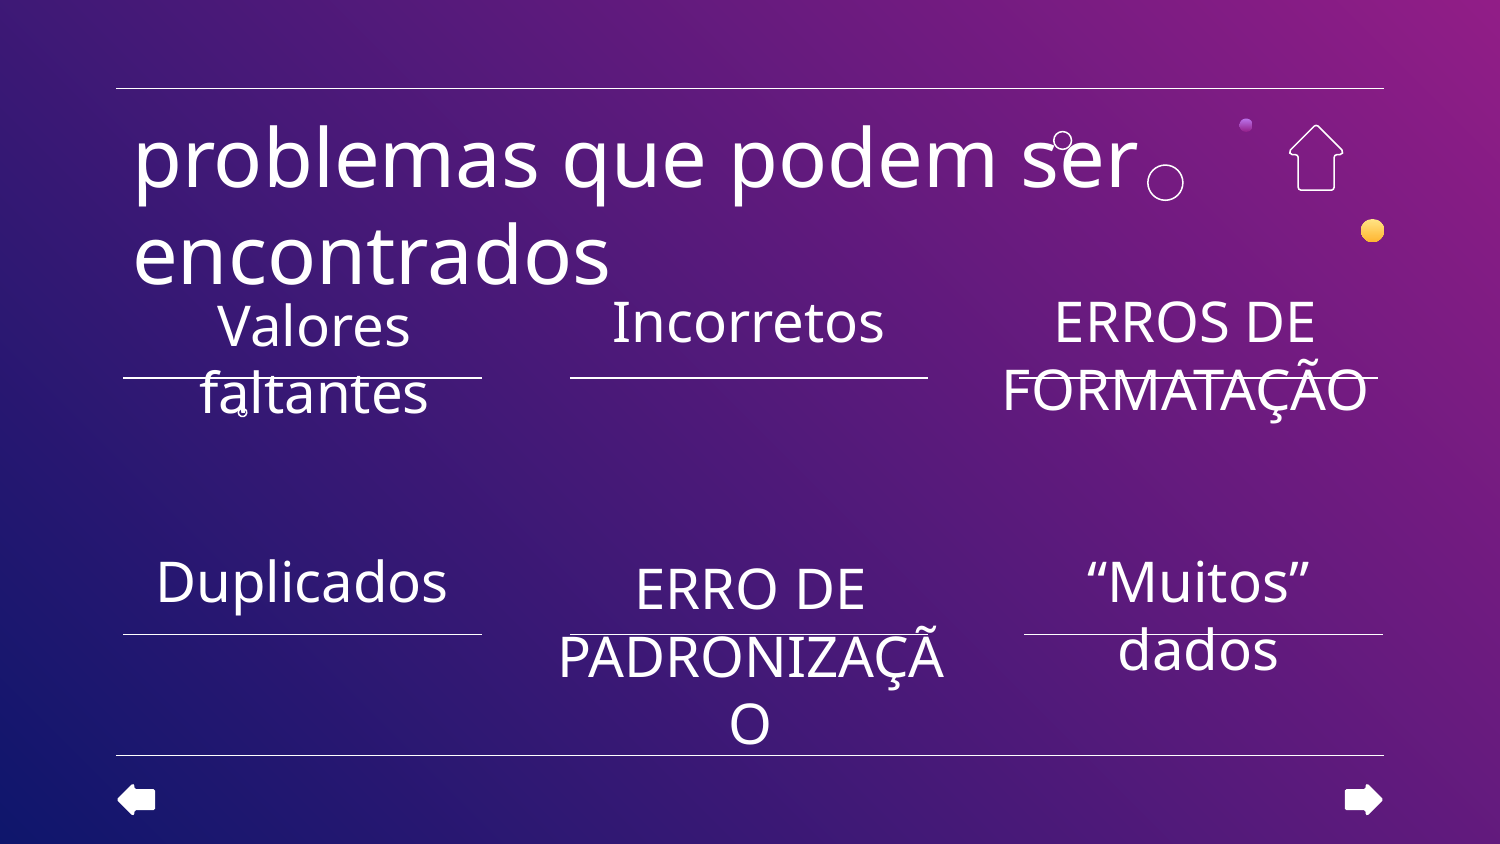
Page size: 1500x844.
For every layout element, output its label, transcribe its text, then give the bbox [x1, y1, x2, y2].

text_box [117, 784, 156, 816]
title problemas que podem ser encontrados [117, 90, 1383, 191]
text_box [1361, 218, 1385, 242]
text_box [1239, 118, 1253, 132]
text_box [1289, 125, 1343, 191]
title Valores faltantes [119, 274, 510, 348]
title ERROS DE FORMATAÇÃO [933, 271, 1499, 344]
text_box [1344, 784, 1383, 816]
title “Muitos” dados [1015, 531, 1382, 605]
title Incorretos [566, 271, 933, 344]
title Duplicados [119, 531, 486, 605]
title ERRO DE PADRONIZAÇÃO [525, 538, 976, 612]
